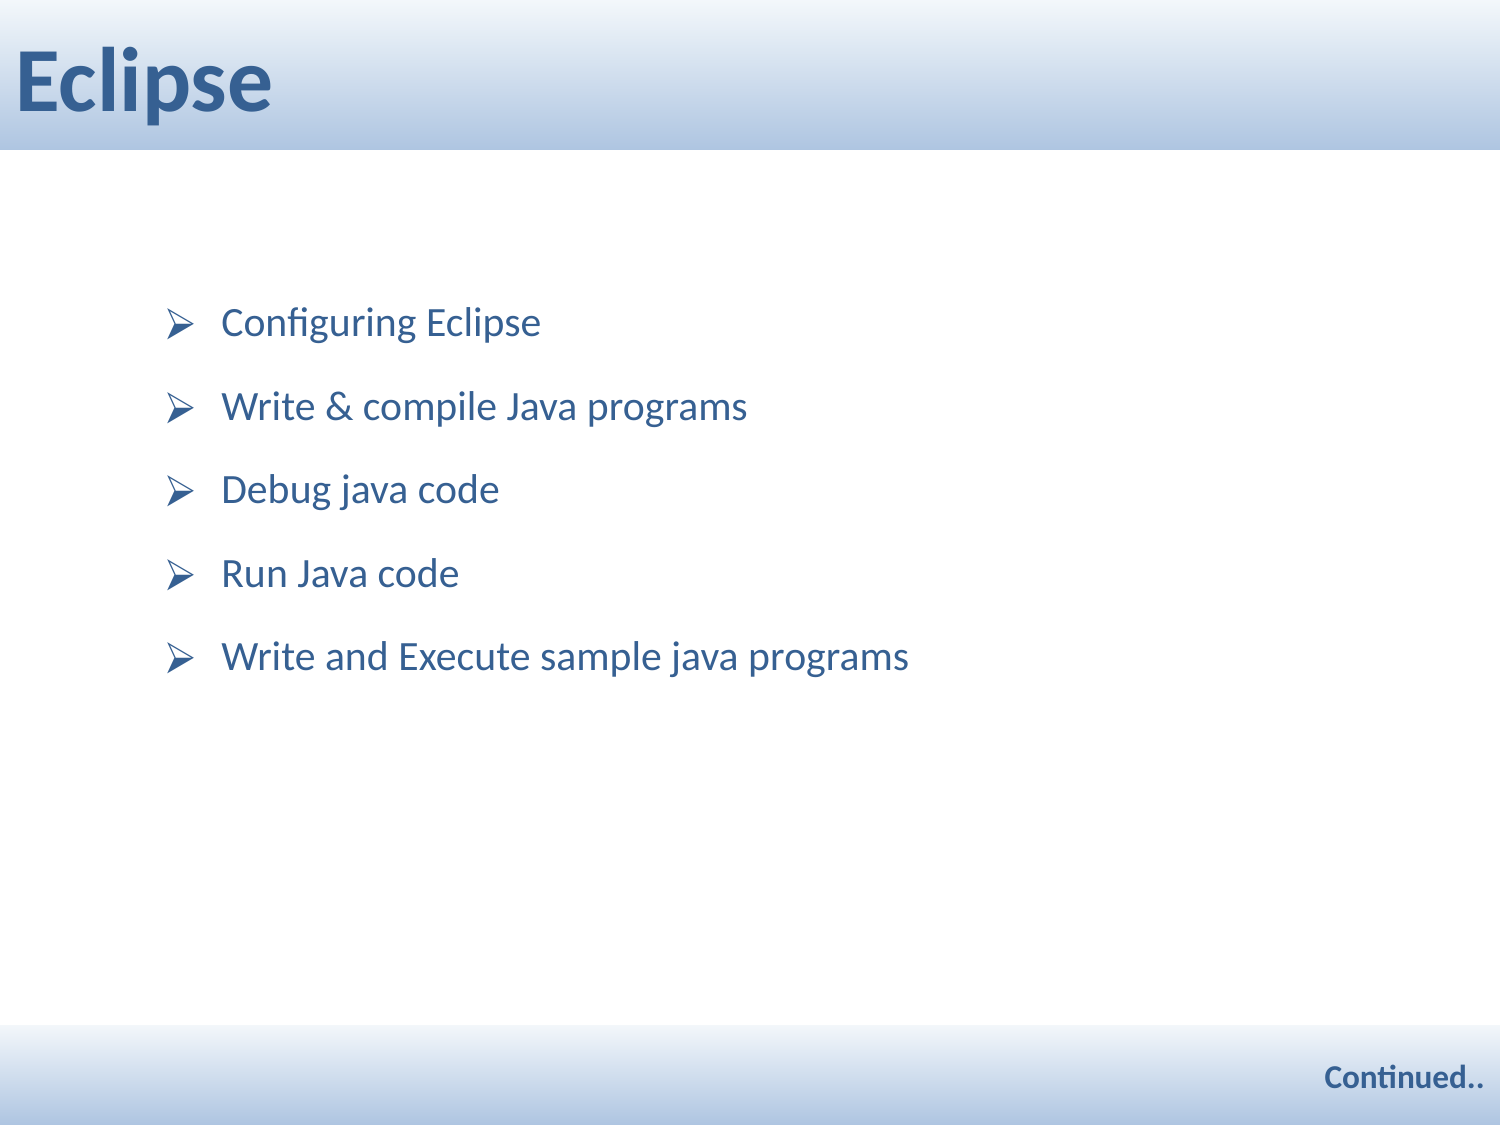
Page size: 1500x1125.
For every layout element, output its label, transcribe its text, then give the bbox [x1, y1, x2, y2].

list Configuring Eclipse Write & compile Java programs Debug java code Run Java code Write and Execute sample java programs [150, 262, 1425, 1005]
title Eclipse [0, 0, 1500, 150]
text_box Continued.. [0, 1025, 1500, 1125]
